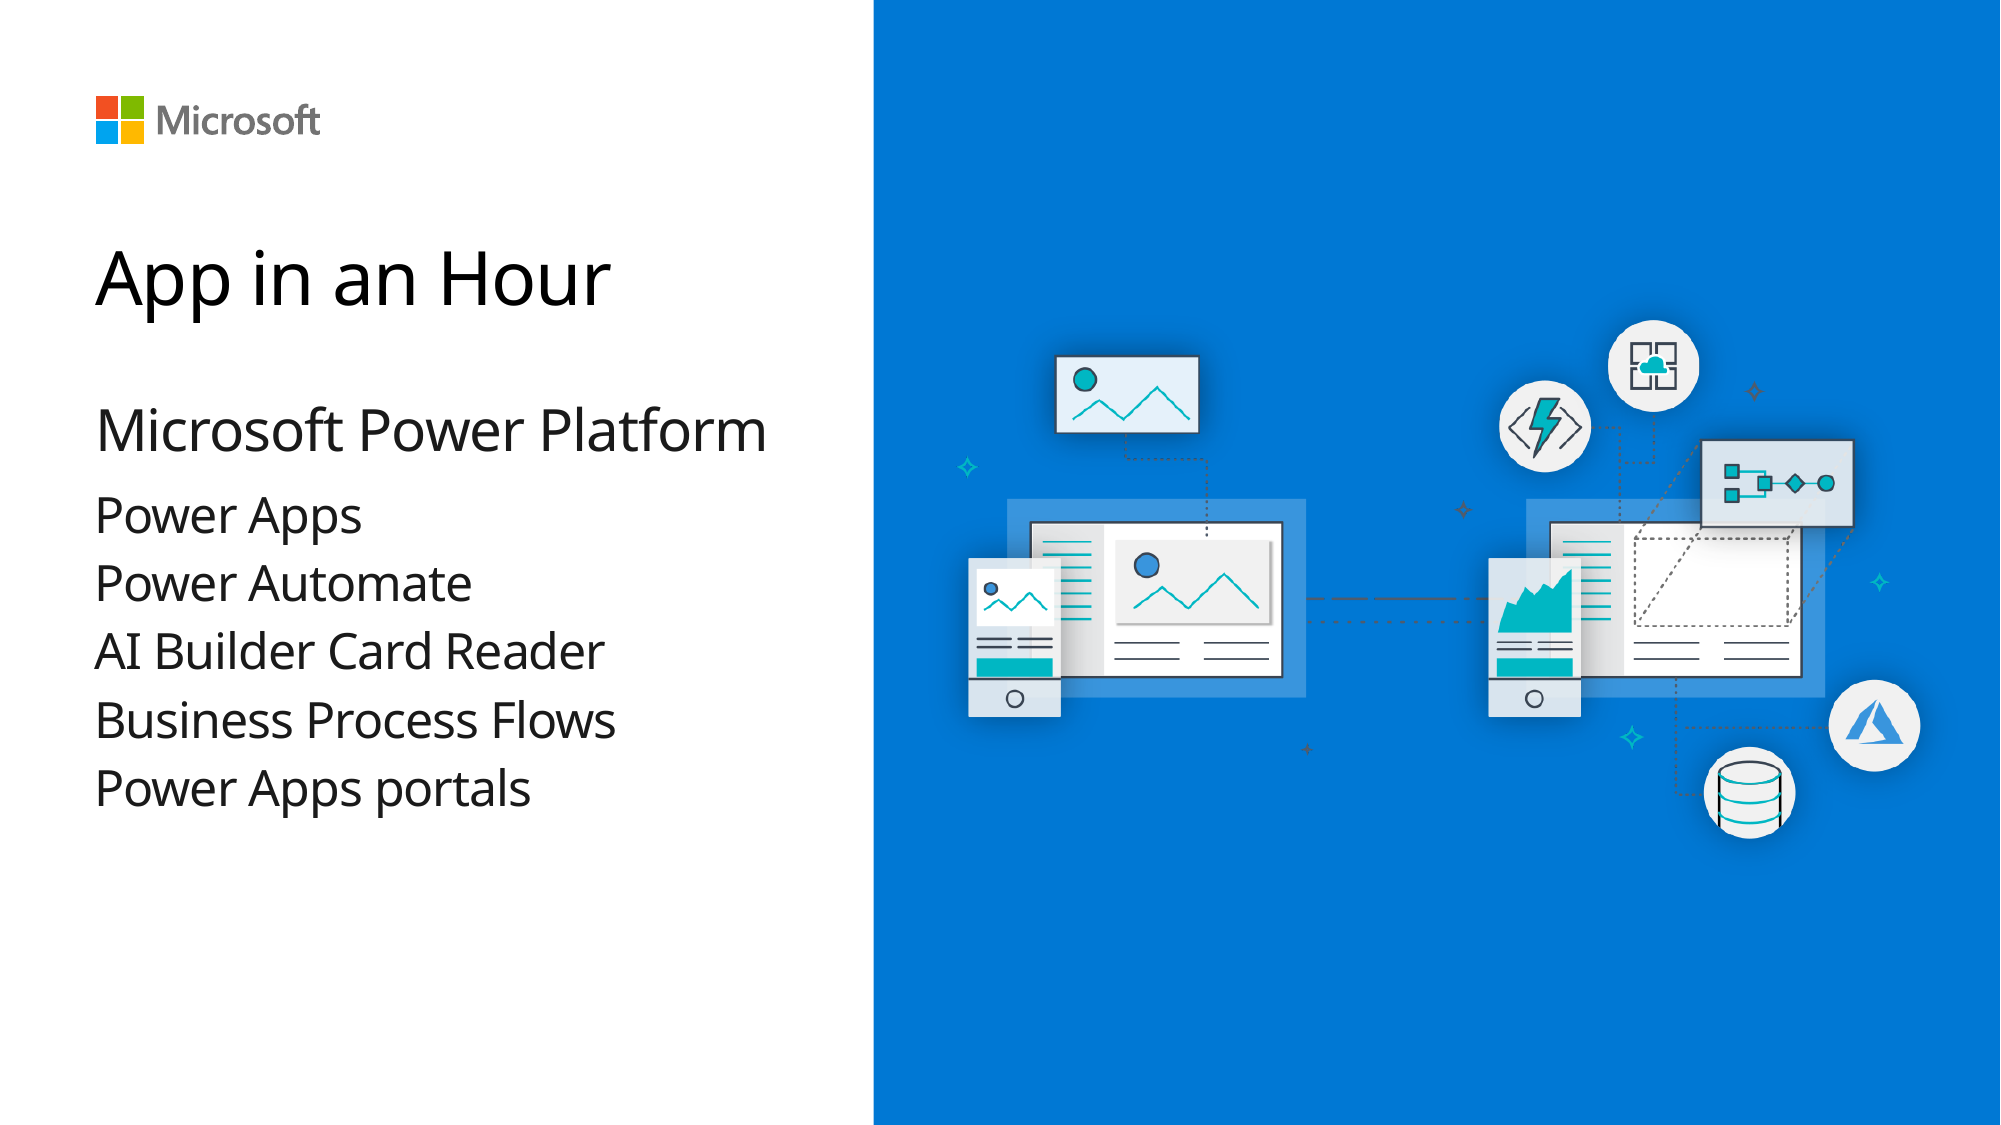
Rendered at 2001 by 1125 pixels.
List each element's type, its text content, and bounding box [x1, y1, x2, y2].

text_box Power Apps Power Automate AI Builder Card Reader Business Process Flows Power Apps portals [94, 482, 778, 817]
title App in an Hour [94, 229, 779, 321]
picture [875, 158, 2000, 1001]
text_box Microsoft Power Platform [94, 392, 779, 463]
